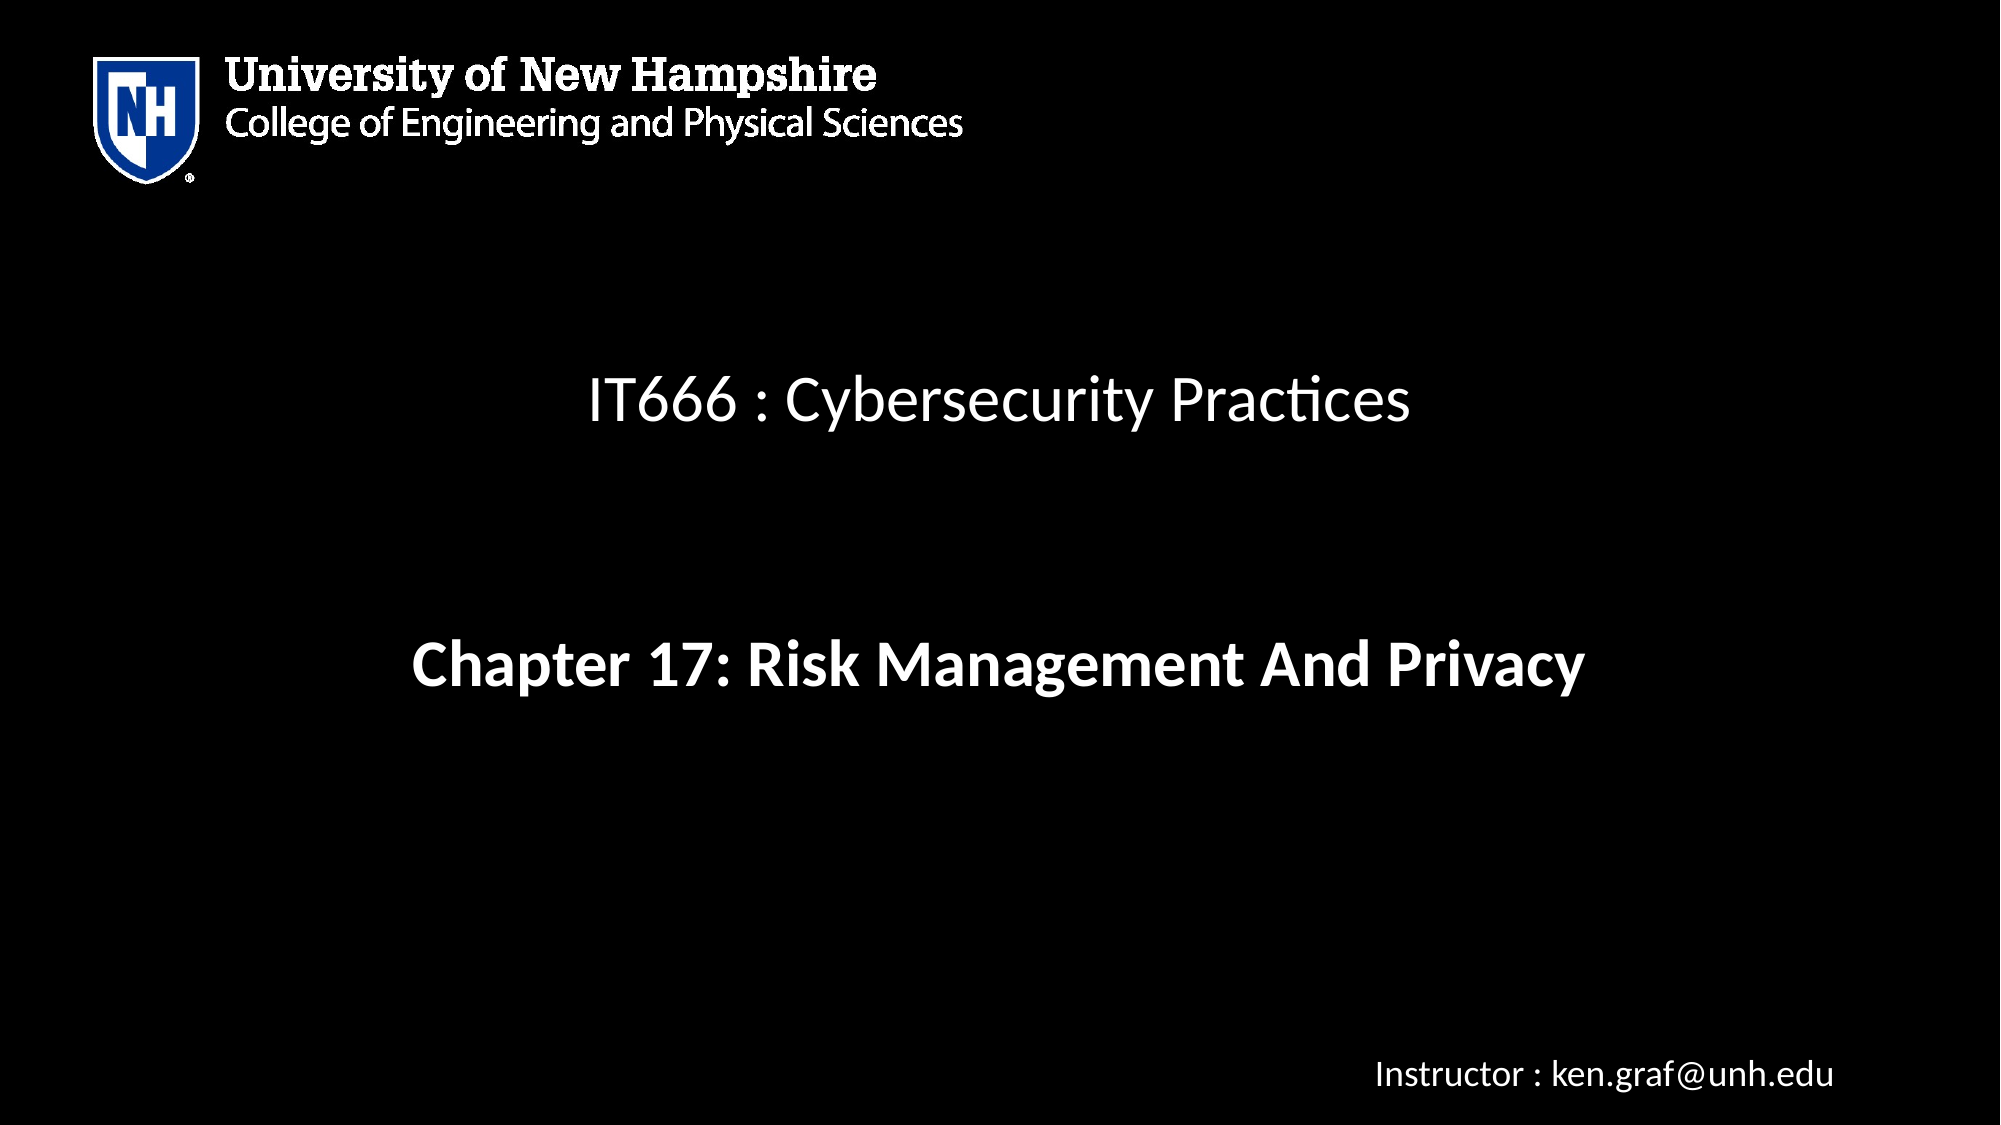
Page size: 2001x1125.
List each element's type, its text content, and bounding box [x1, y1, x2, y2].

picture [92, 54, 963, 200]
title IT666 : Cybersecurity Practices [99, 274, 1900, 516]
subtitle Chapter 17: Risk Management And Privacy [300, 612, 1700, 925]
